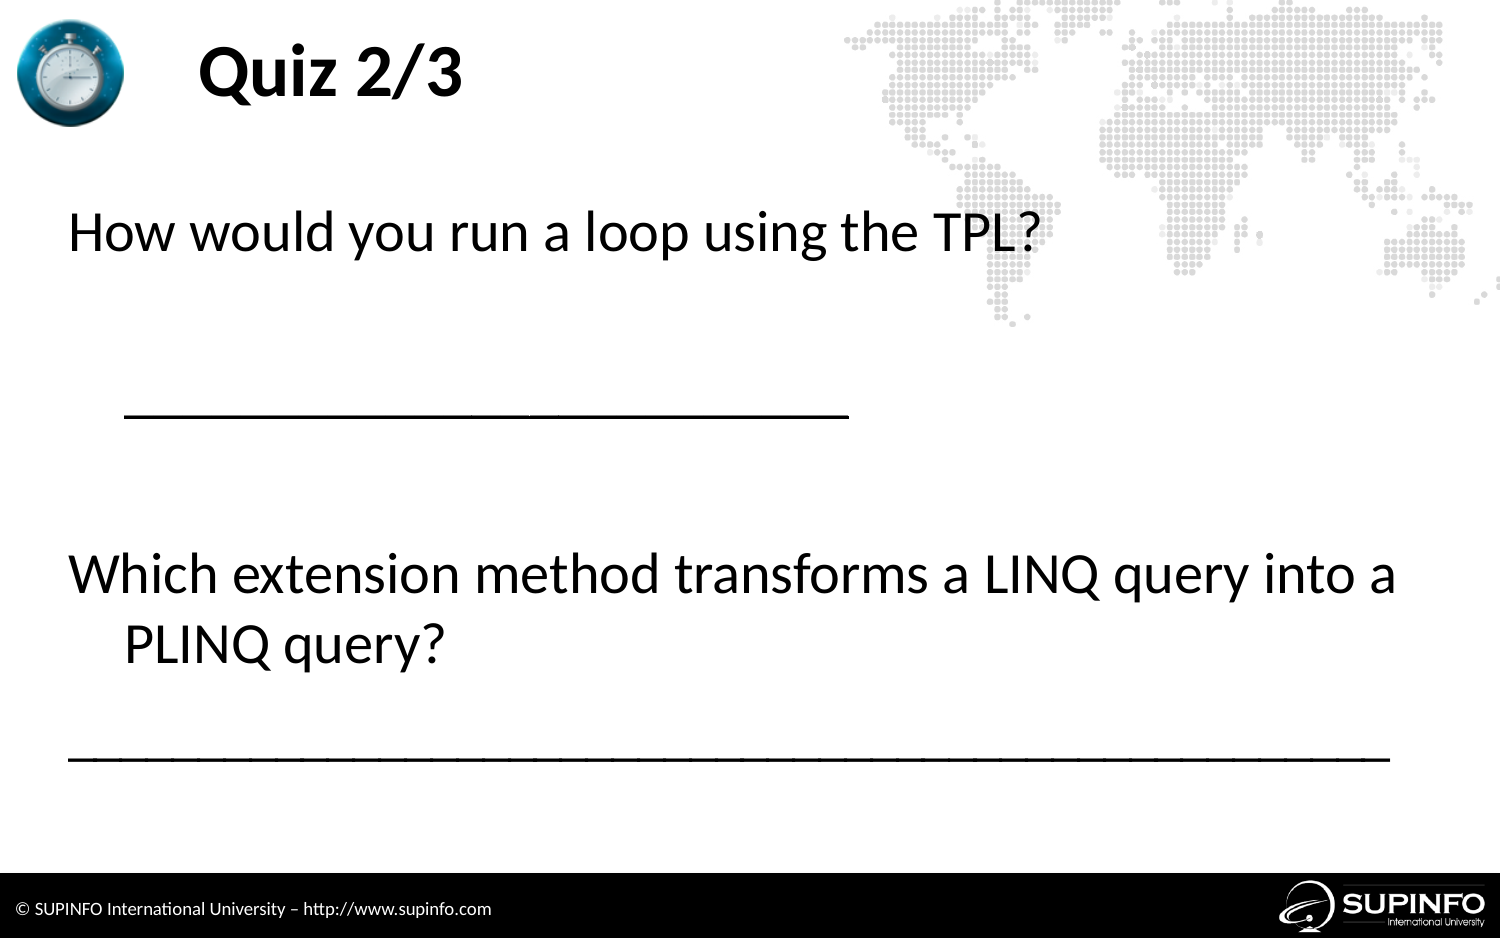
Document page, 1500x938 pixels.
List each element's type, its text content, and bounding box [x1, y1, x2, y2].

picture [36, 34, 104, 112]
picture [844, 0, 1500, 327]
list How would you run a loop using the TPL? _________________________ Which extension method transforms a LINQ query into a PLINQ query? ___________________________________________________ [53, 185, 1483, 880]
picture [17, 19, 125, 127]
title Quiz 2/3 [183, 0, 1489, 133]
picture [1269, 870, 1494, 938]
